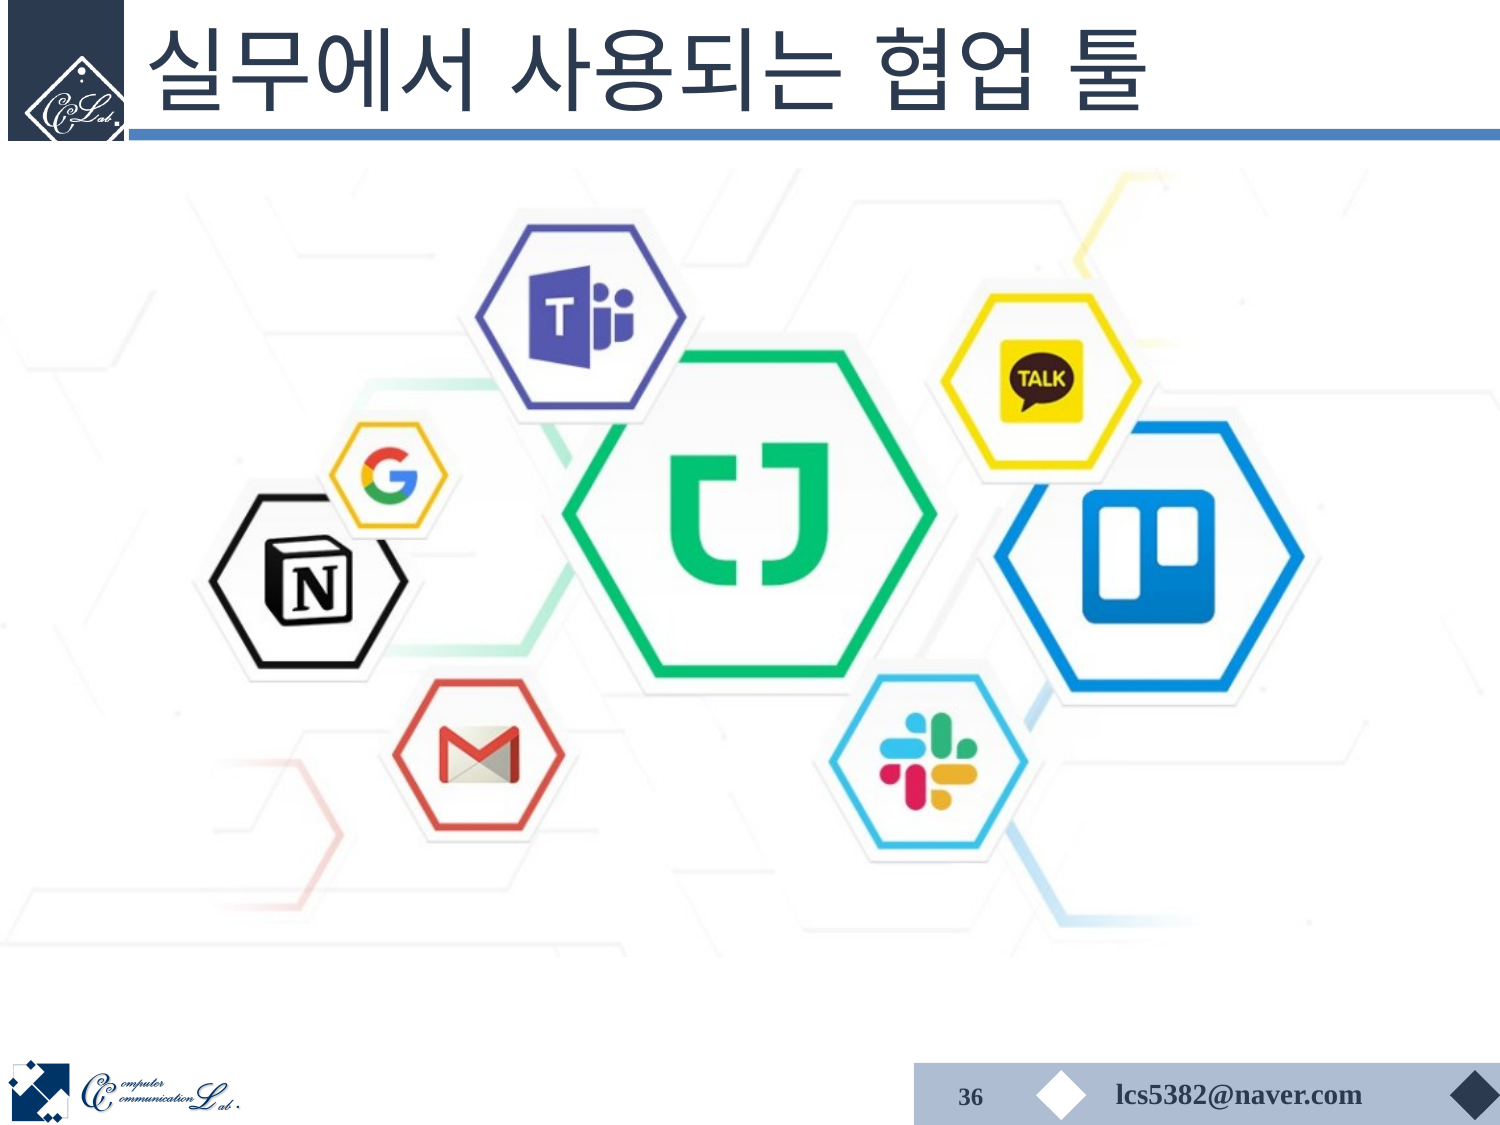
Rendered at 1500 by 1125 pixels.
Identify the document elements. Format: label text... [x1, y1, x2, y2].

picture [8, 0, 124, 141]
picture [0, 168, 1500, 957]
title 실무에서 사용되는 협업 툴 [129, 10, 1474, 126]
picture [7, 1058, 243, 1125]
